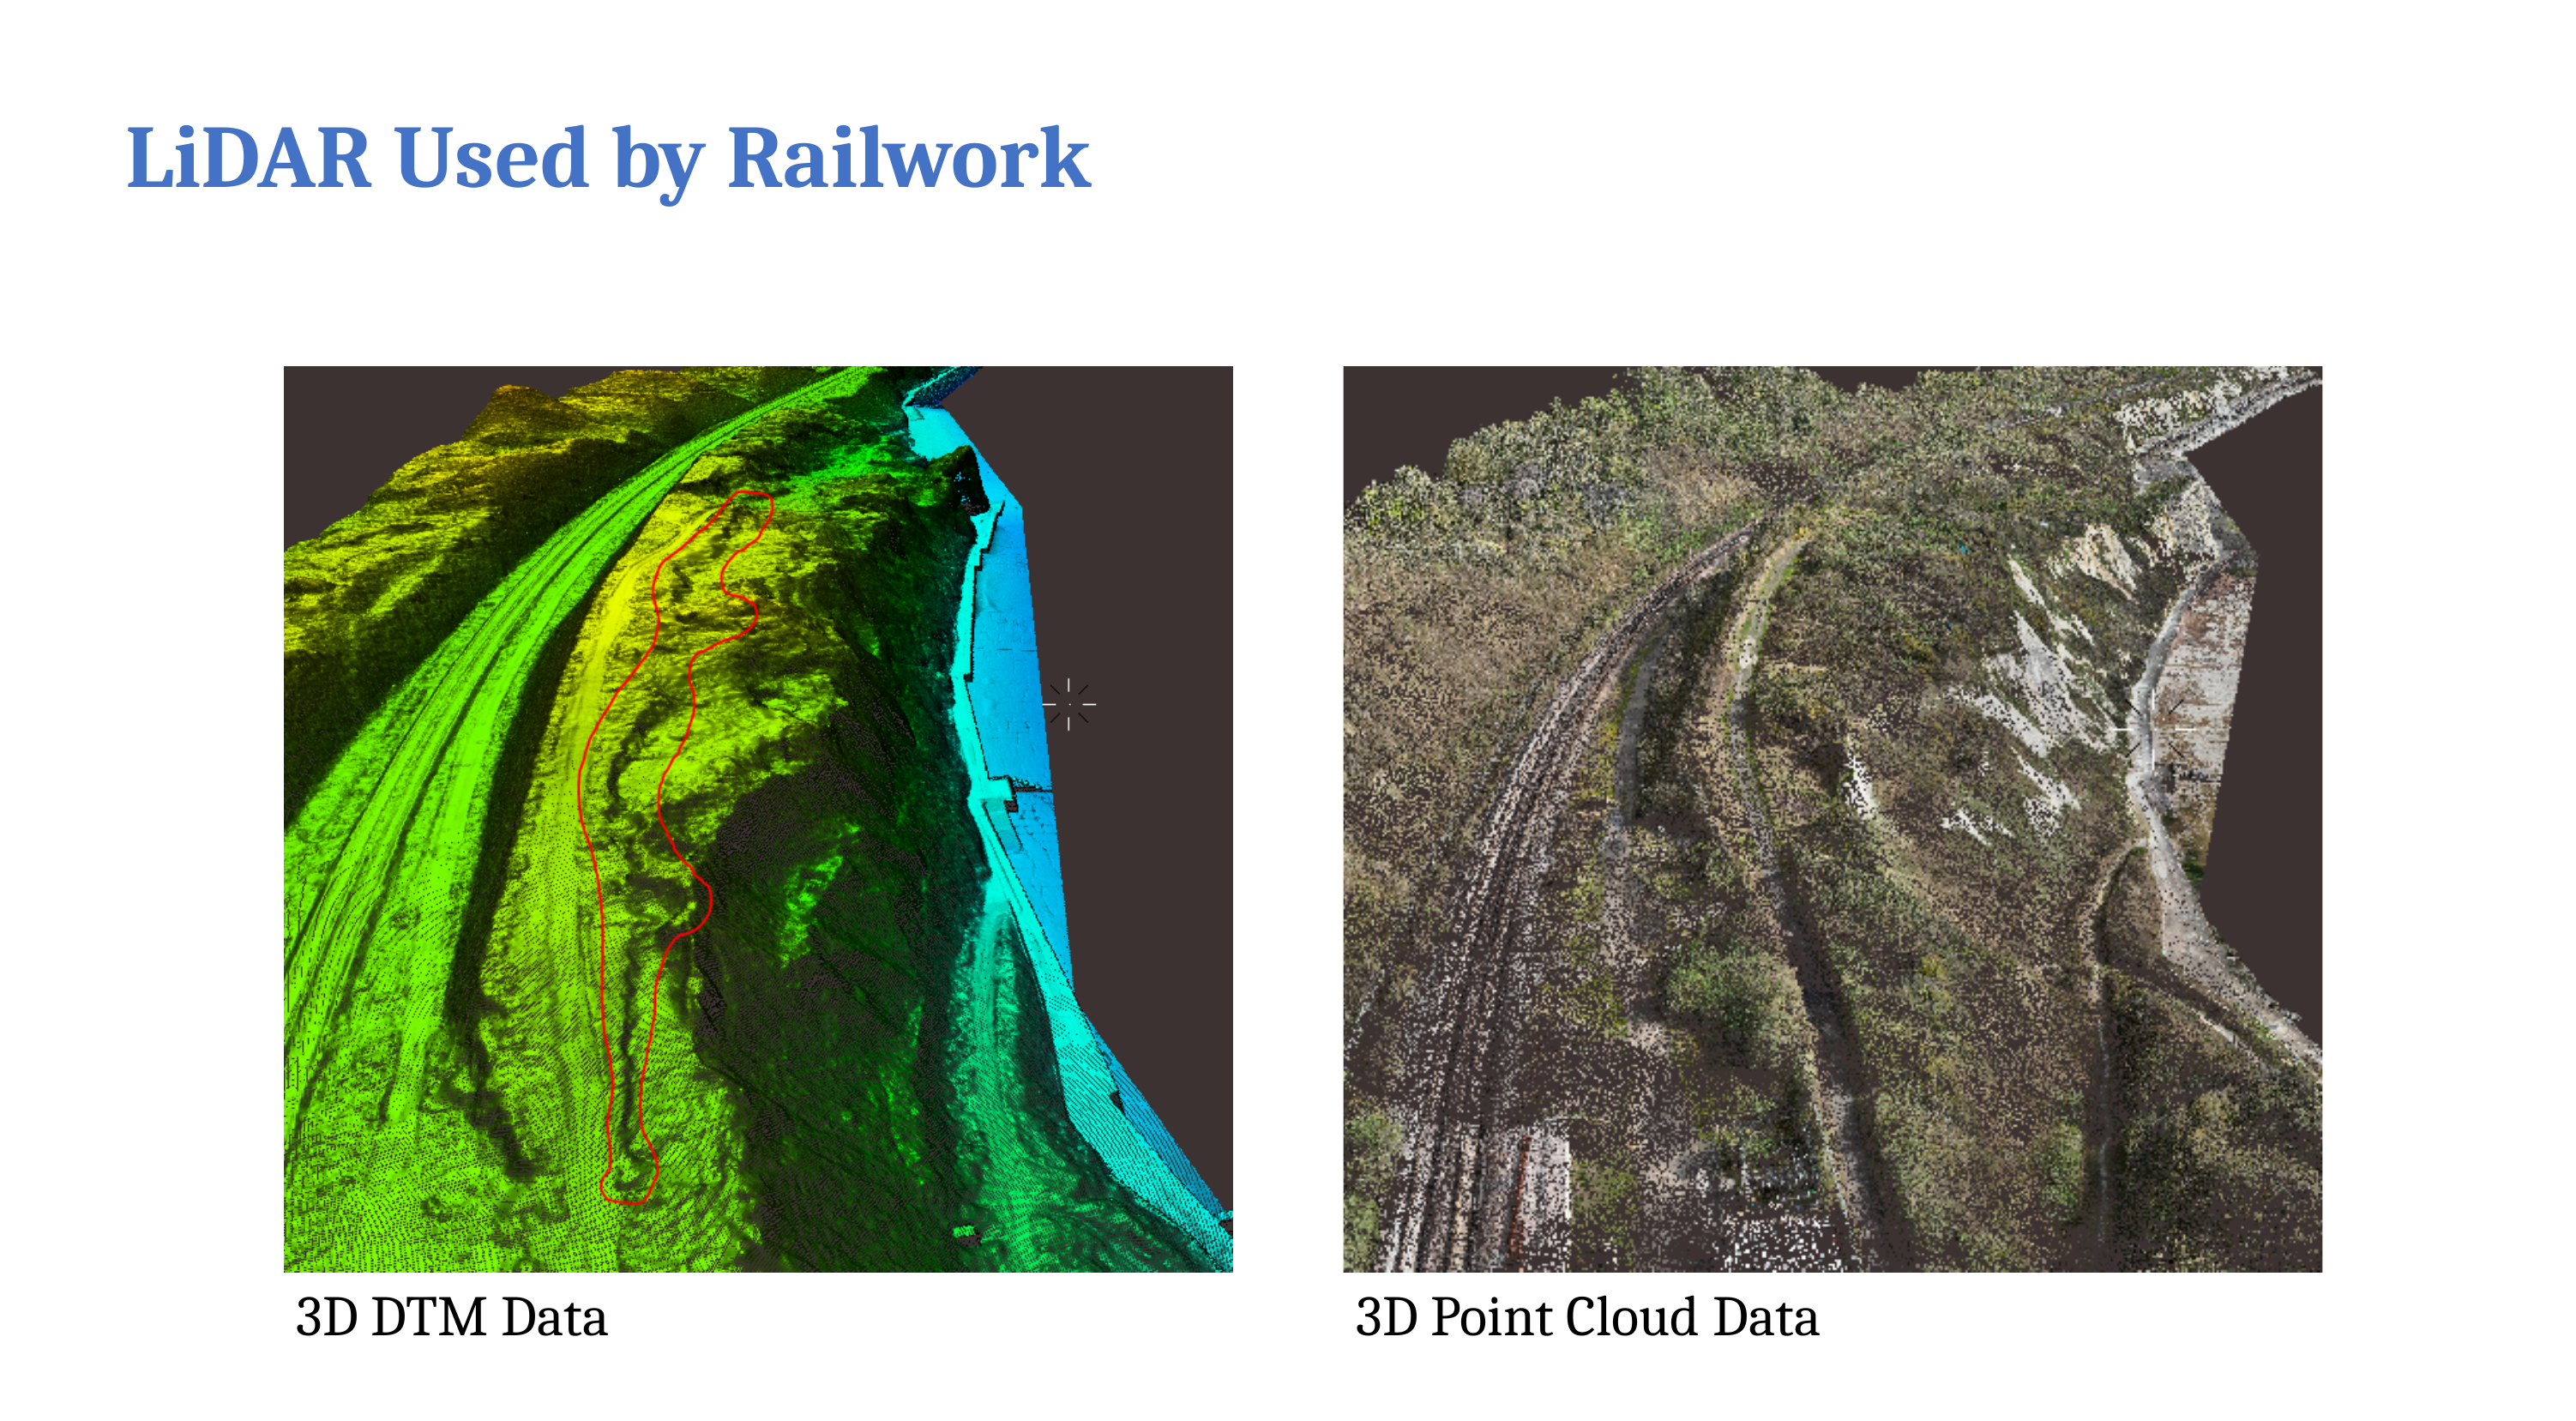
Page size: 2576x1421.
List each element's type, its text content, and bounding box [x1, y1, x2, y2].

text_box 3D DTM Data [283, 1273, 712, 1354]
picture [1343, 366, 2323, 1273]
text_box 3D Point Cloud Data [1343, 1273, 2034, 1354]
picture [283, 366, 1233, 1273]
text_box LiDAR Used by Railwork [125, 0, 1222, 206]
